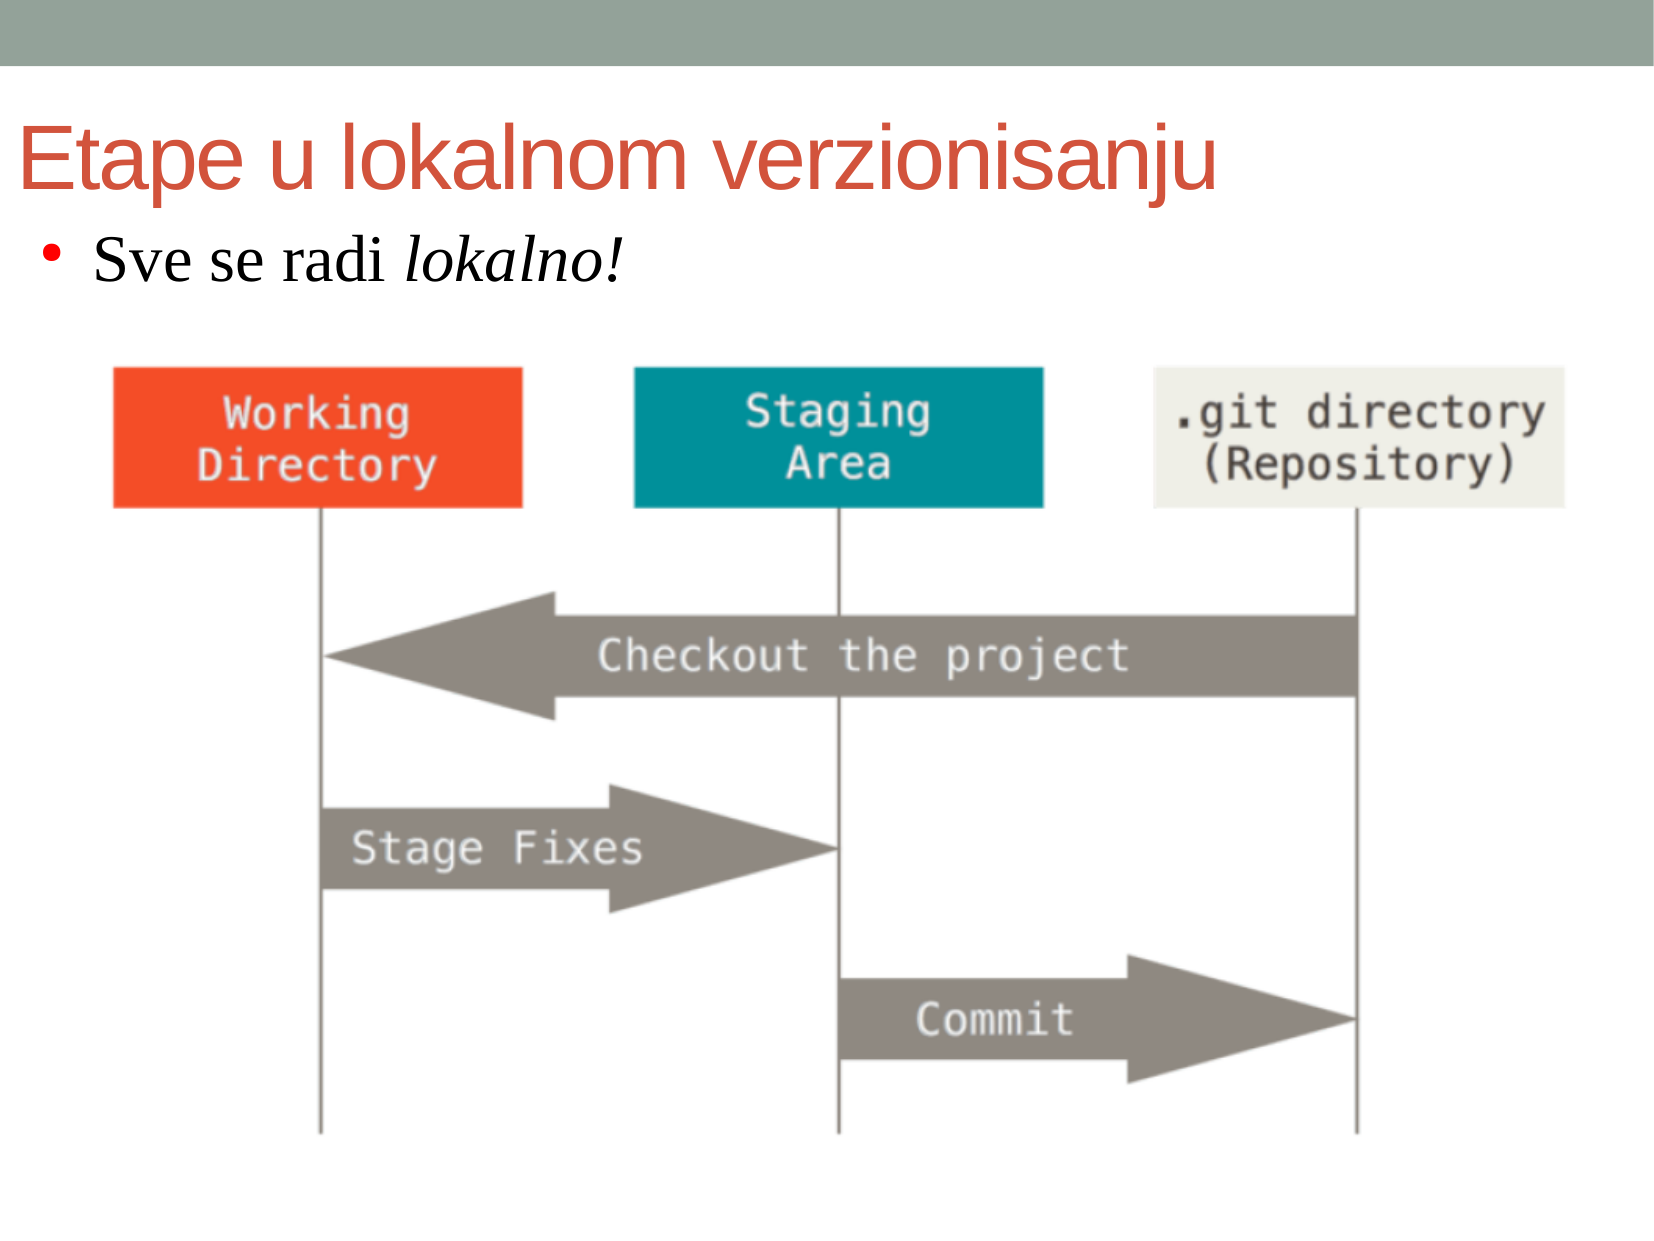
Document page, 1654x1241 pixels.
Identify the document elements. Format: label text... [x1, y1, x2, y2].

picture [70, 329, 1619, 1191]
title Etape u lokalnom verzionisanju [0, 49, 1489, 257]
list Sve se radi lokalno! [5, 206, 1494, 921]
